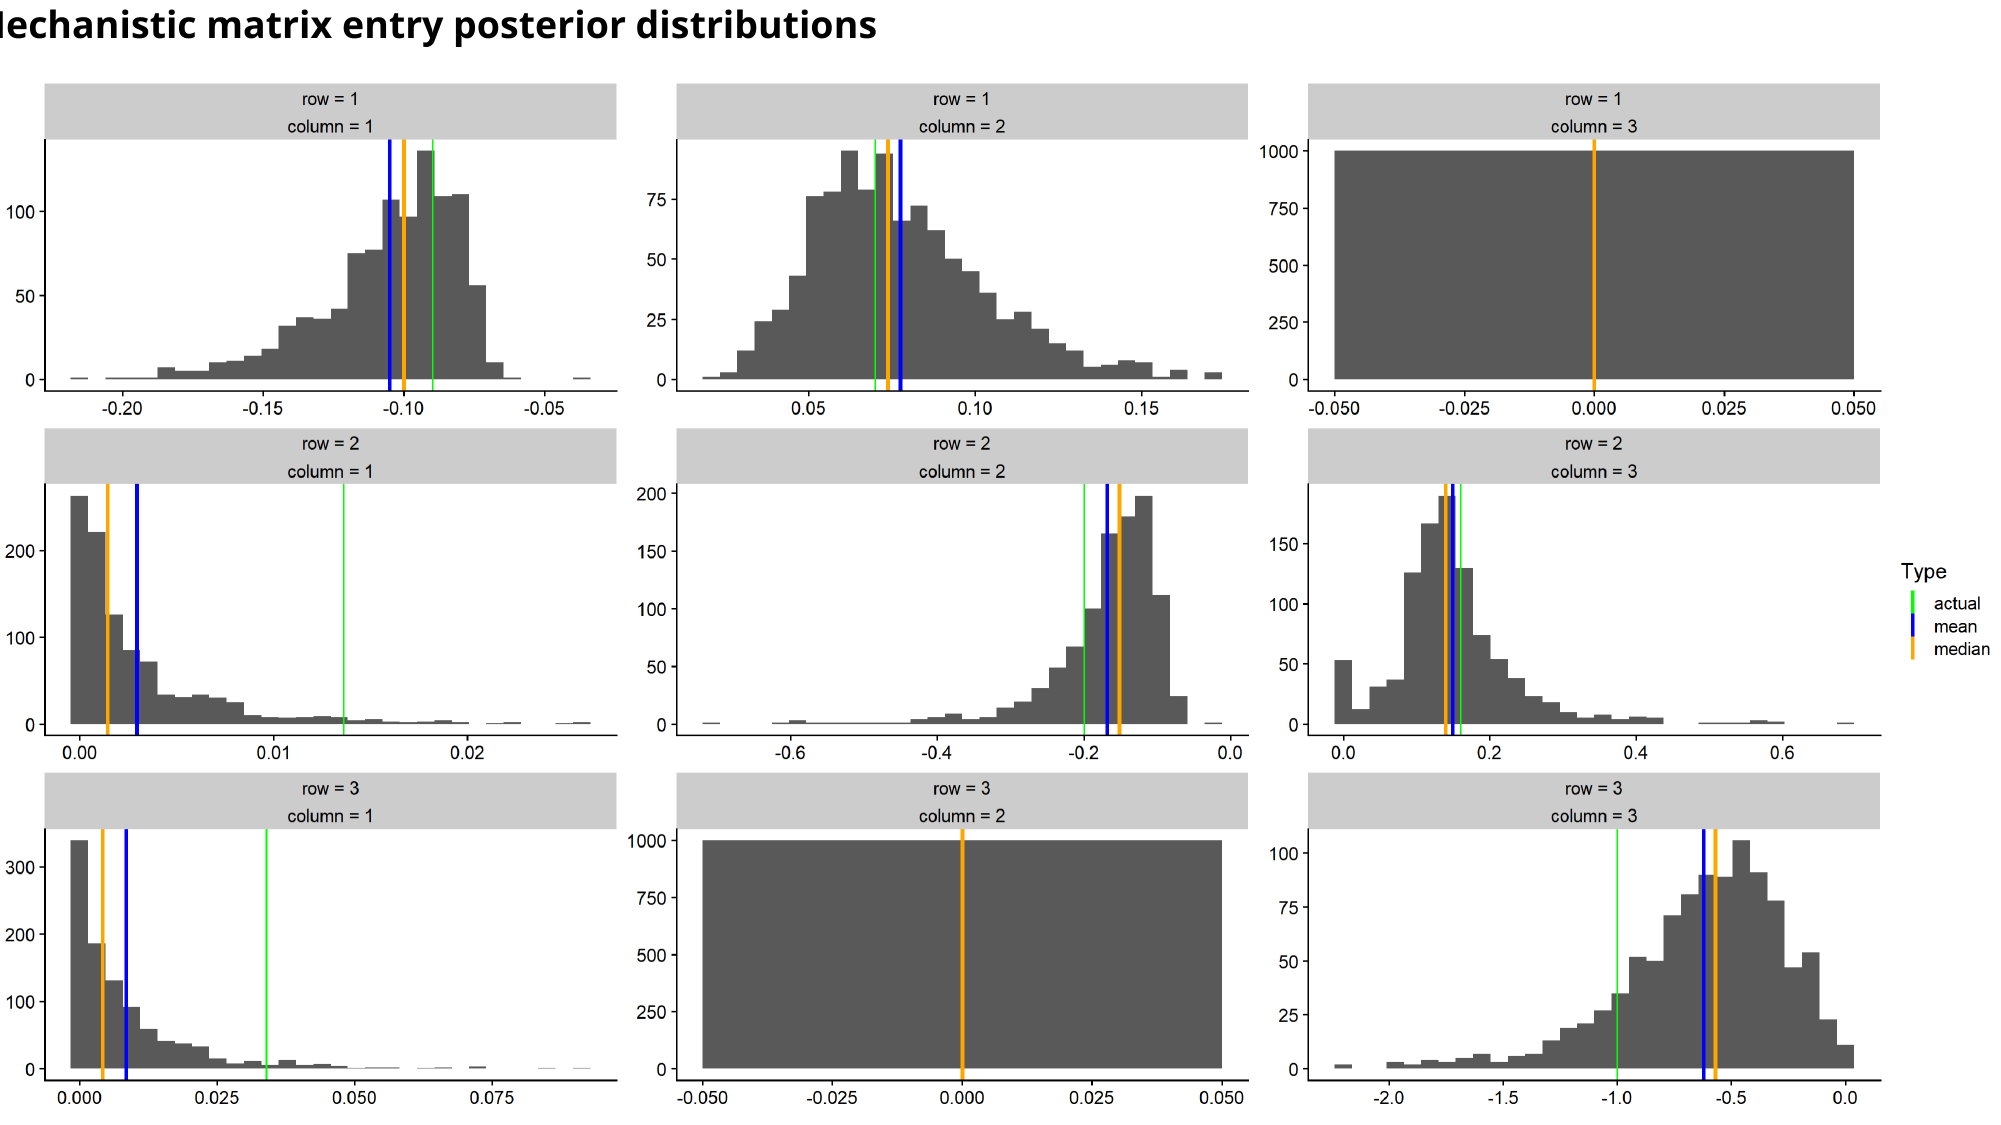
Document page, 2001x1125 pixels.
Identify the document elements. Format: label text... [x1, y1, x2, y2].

picture [0, 80, 2000, 1109]
text_box Mechanistic matrix entry posterior distributions [0, 0, 894, 54]
